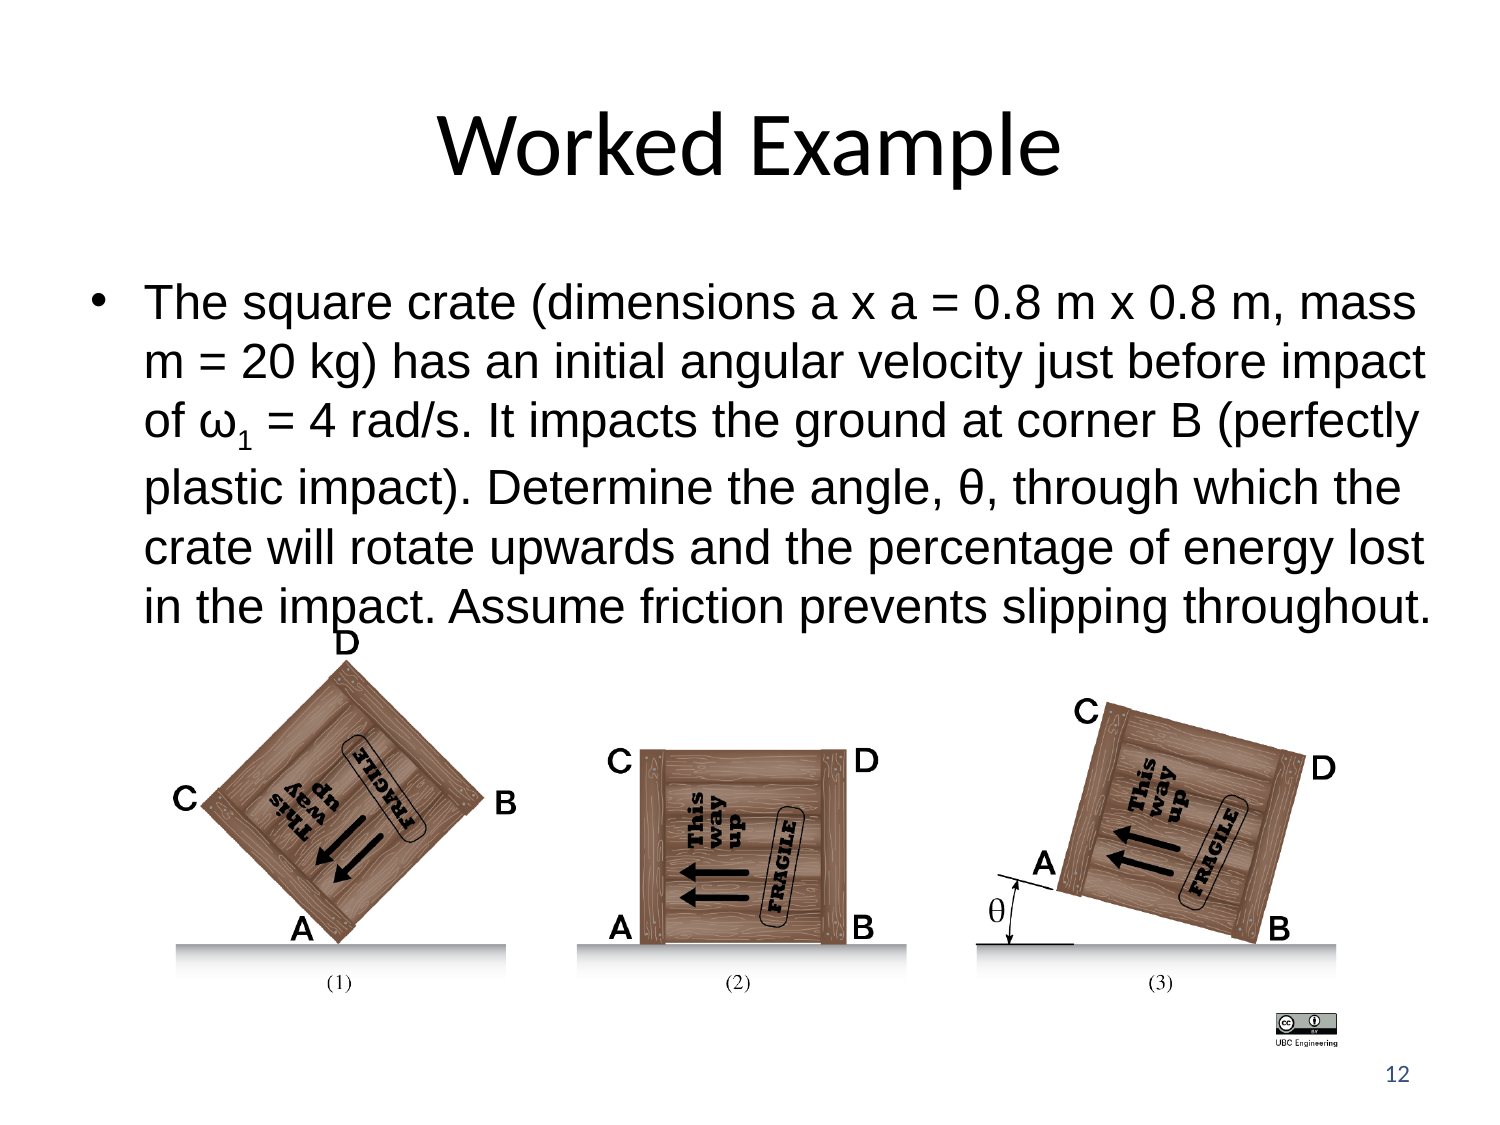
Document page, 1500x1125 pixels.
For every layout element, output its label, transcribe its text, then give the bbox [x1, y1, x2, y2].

title Worked Example [75, 45, 1425, 233]
list The square crate (dimensions a x a = 0.8 m x 0.8 m, mass m = 20 kg) has an initial angular velocity just before impact of ω1 = 4 rad/s. It impacts the ground at corner B (perfectly plastic impact). Determine the angle, θ, through which the crate will rotate upwards and the percentage of energy lost in the impact. Assume friction prevents slipping throughout. [75, 262, 1475, 650]
slide_number 12 [1074, 1042, 1425, 1103]
picture [162, 609, 1363, 1069]
